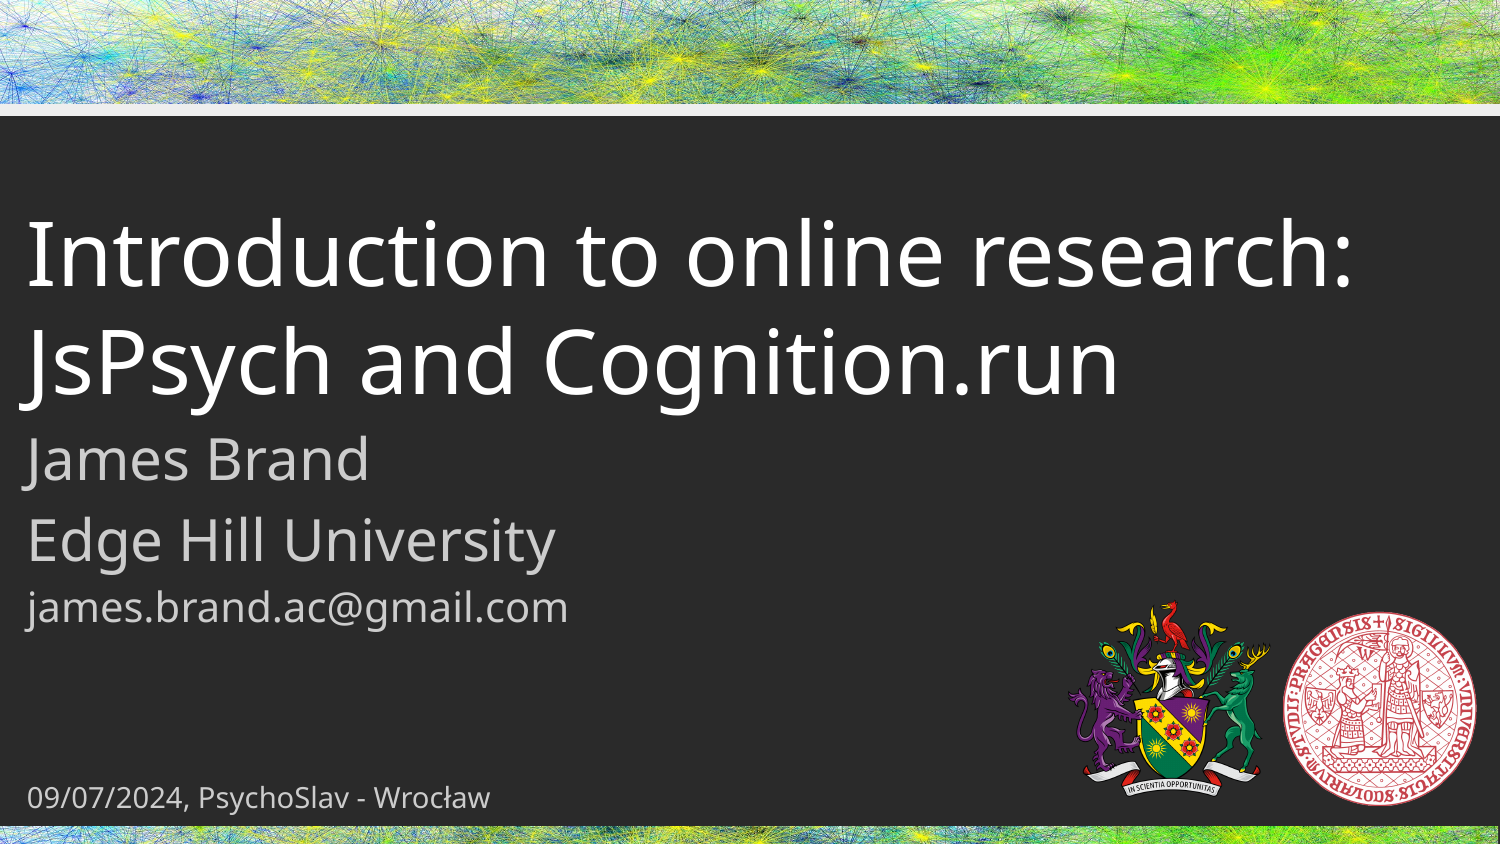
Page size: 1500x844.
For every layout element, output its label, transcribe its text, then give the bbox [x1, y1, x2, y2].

picture [0, 825, 1499, 844]
picture [0, 0, 1500, 109]
picture [1064, 597, 1488, 808]
text_box Introduction to online research: JsPsych and Cognition.run James Brand Edge Hill University james.brand.ac@gmail.com 09/07/2024, PsychoSlav - Wrocław [11, 182, 1489, 824]
